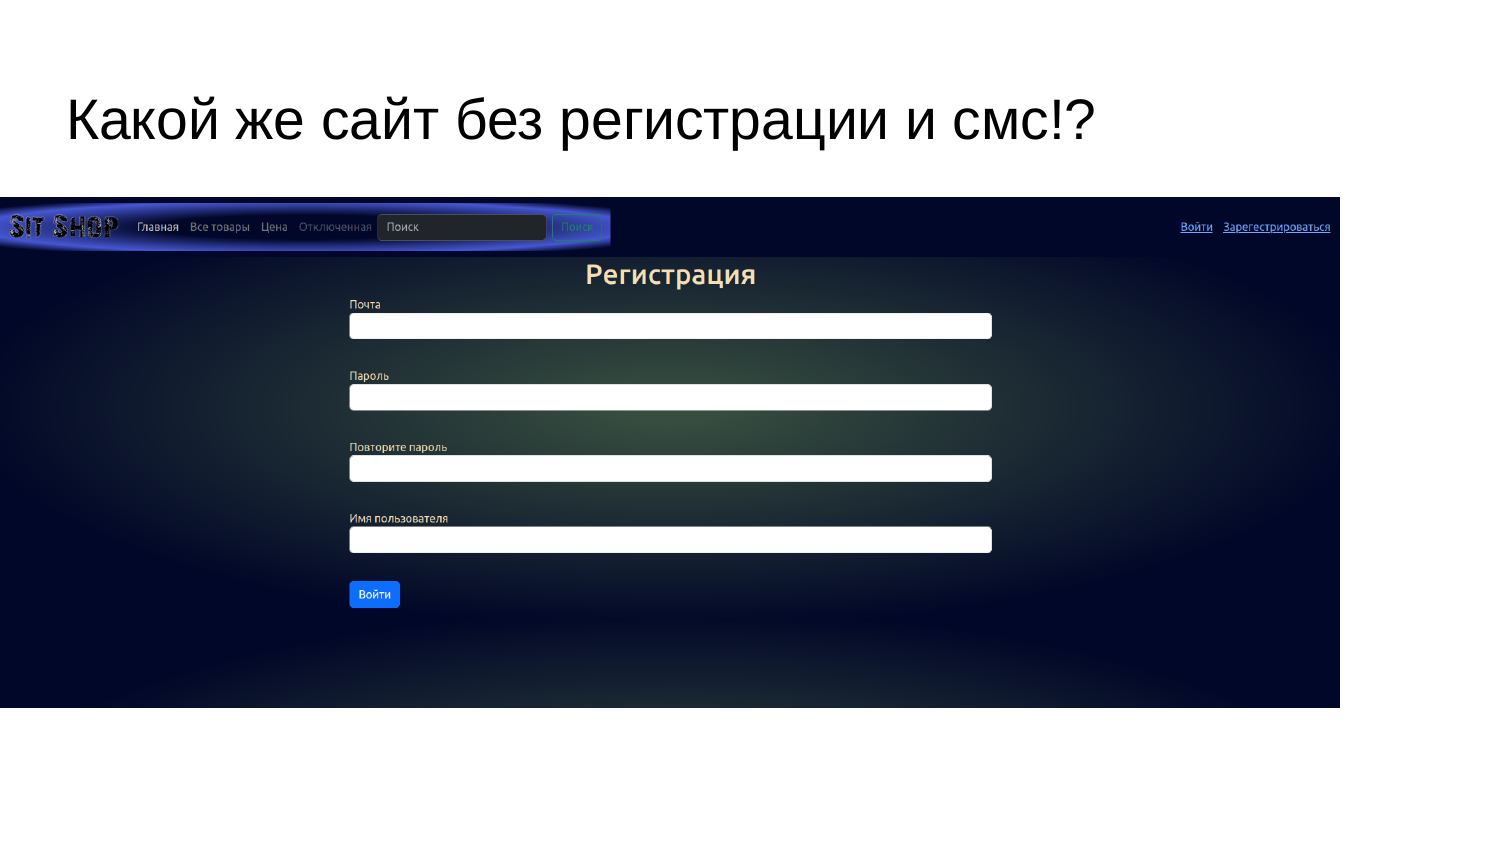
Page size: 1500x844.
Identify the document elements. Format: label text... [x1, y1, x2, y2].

title Какой же сайт без регистрации и смс!? [51, 72, 1449, 167]
picture [0, 196, 1341, 708]
